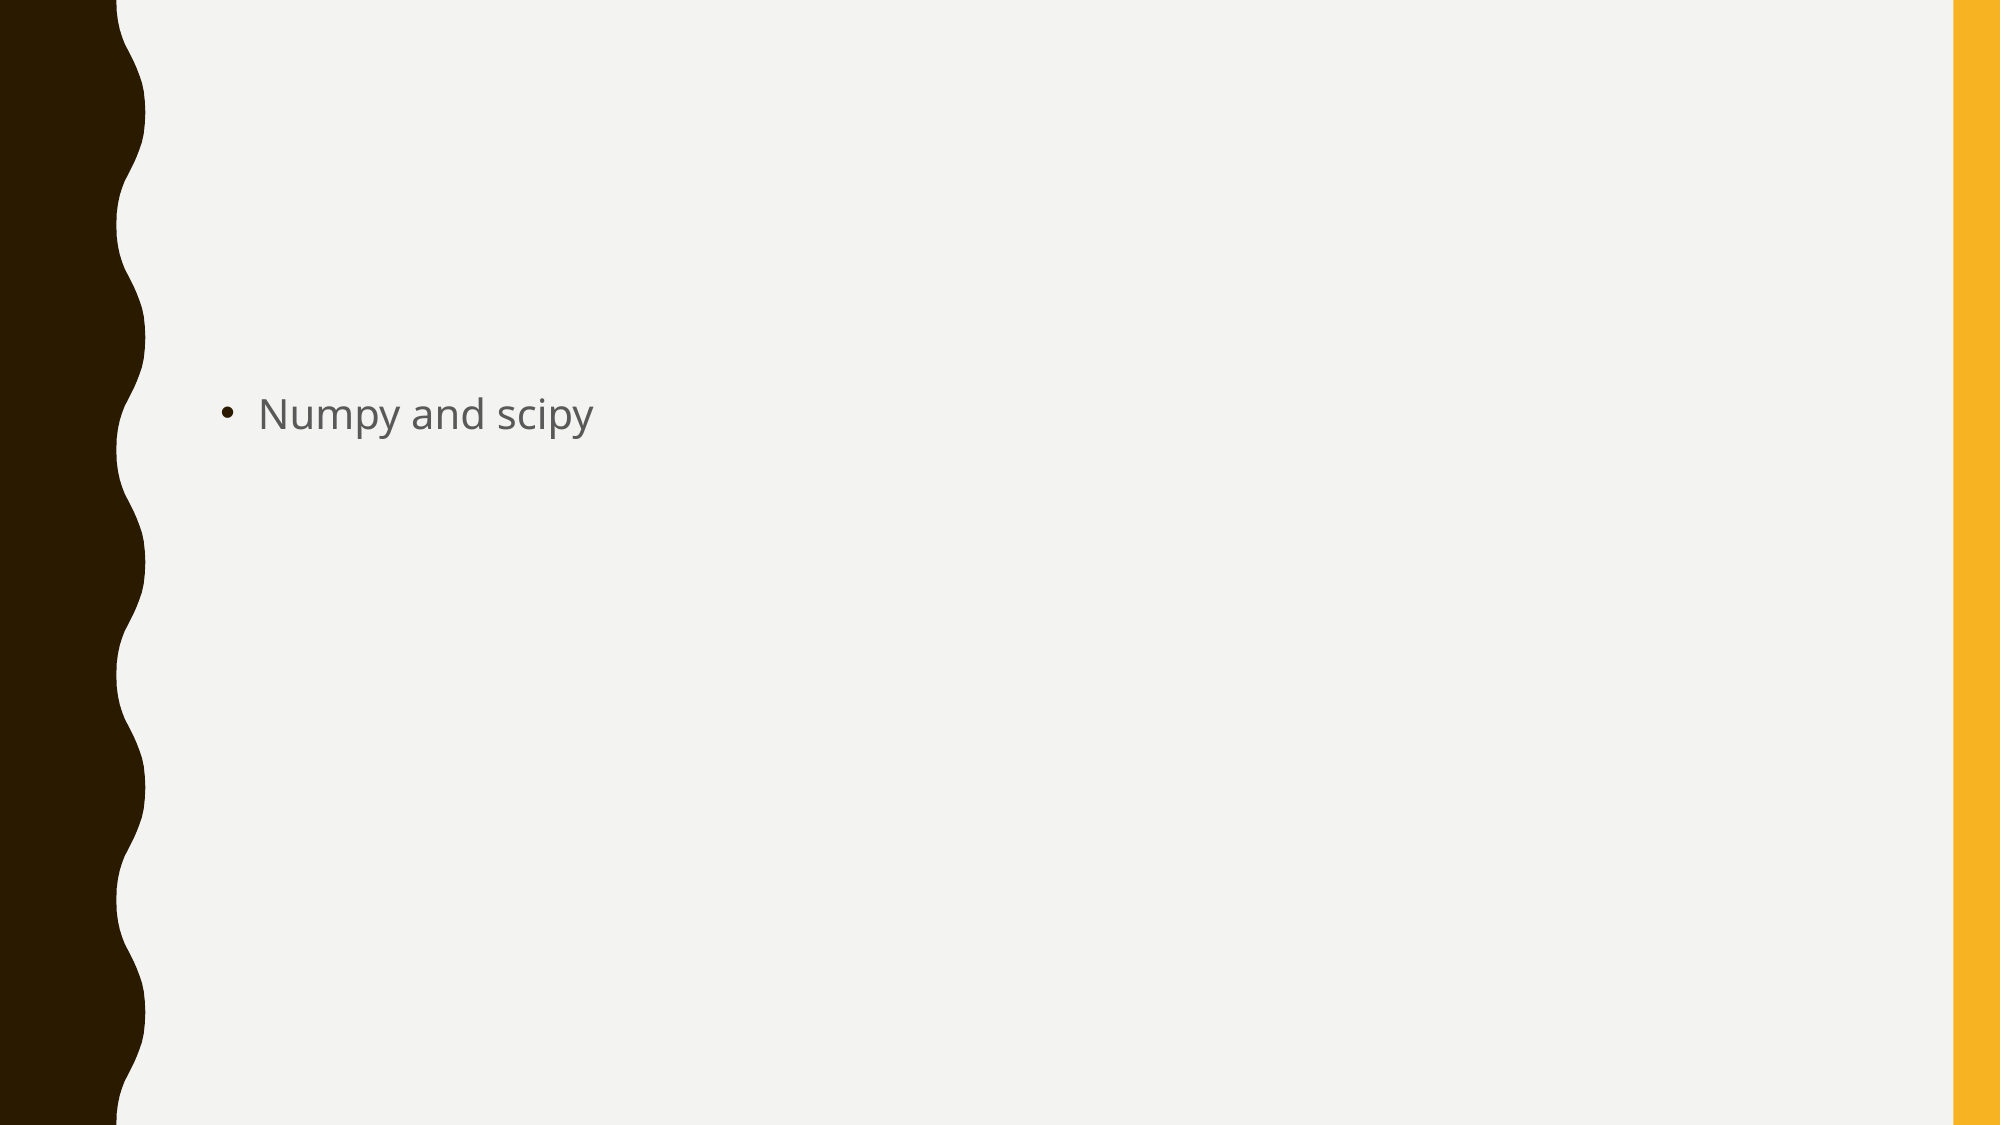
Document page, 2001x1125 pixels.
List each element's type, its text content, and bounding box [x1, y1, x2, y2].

list Numpy and scipy [205, 375, 1875, 965]
